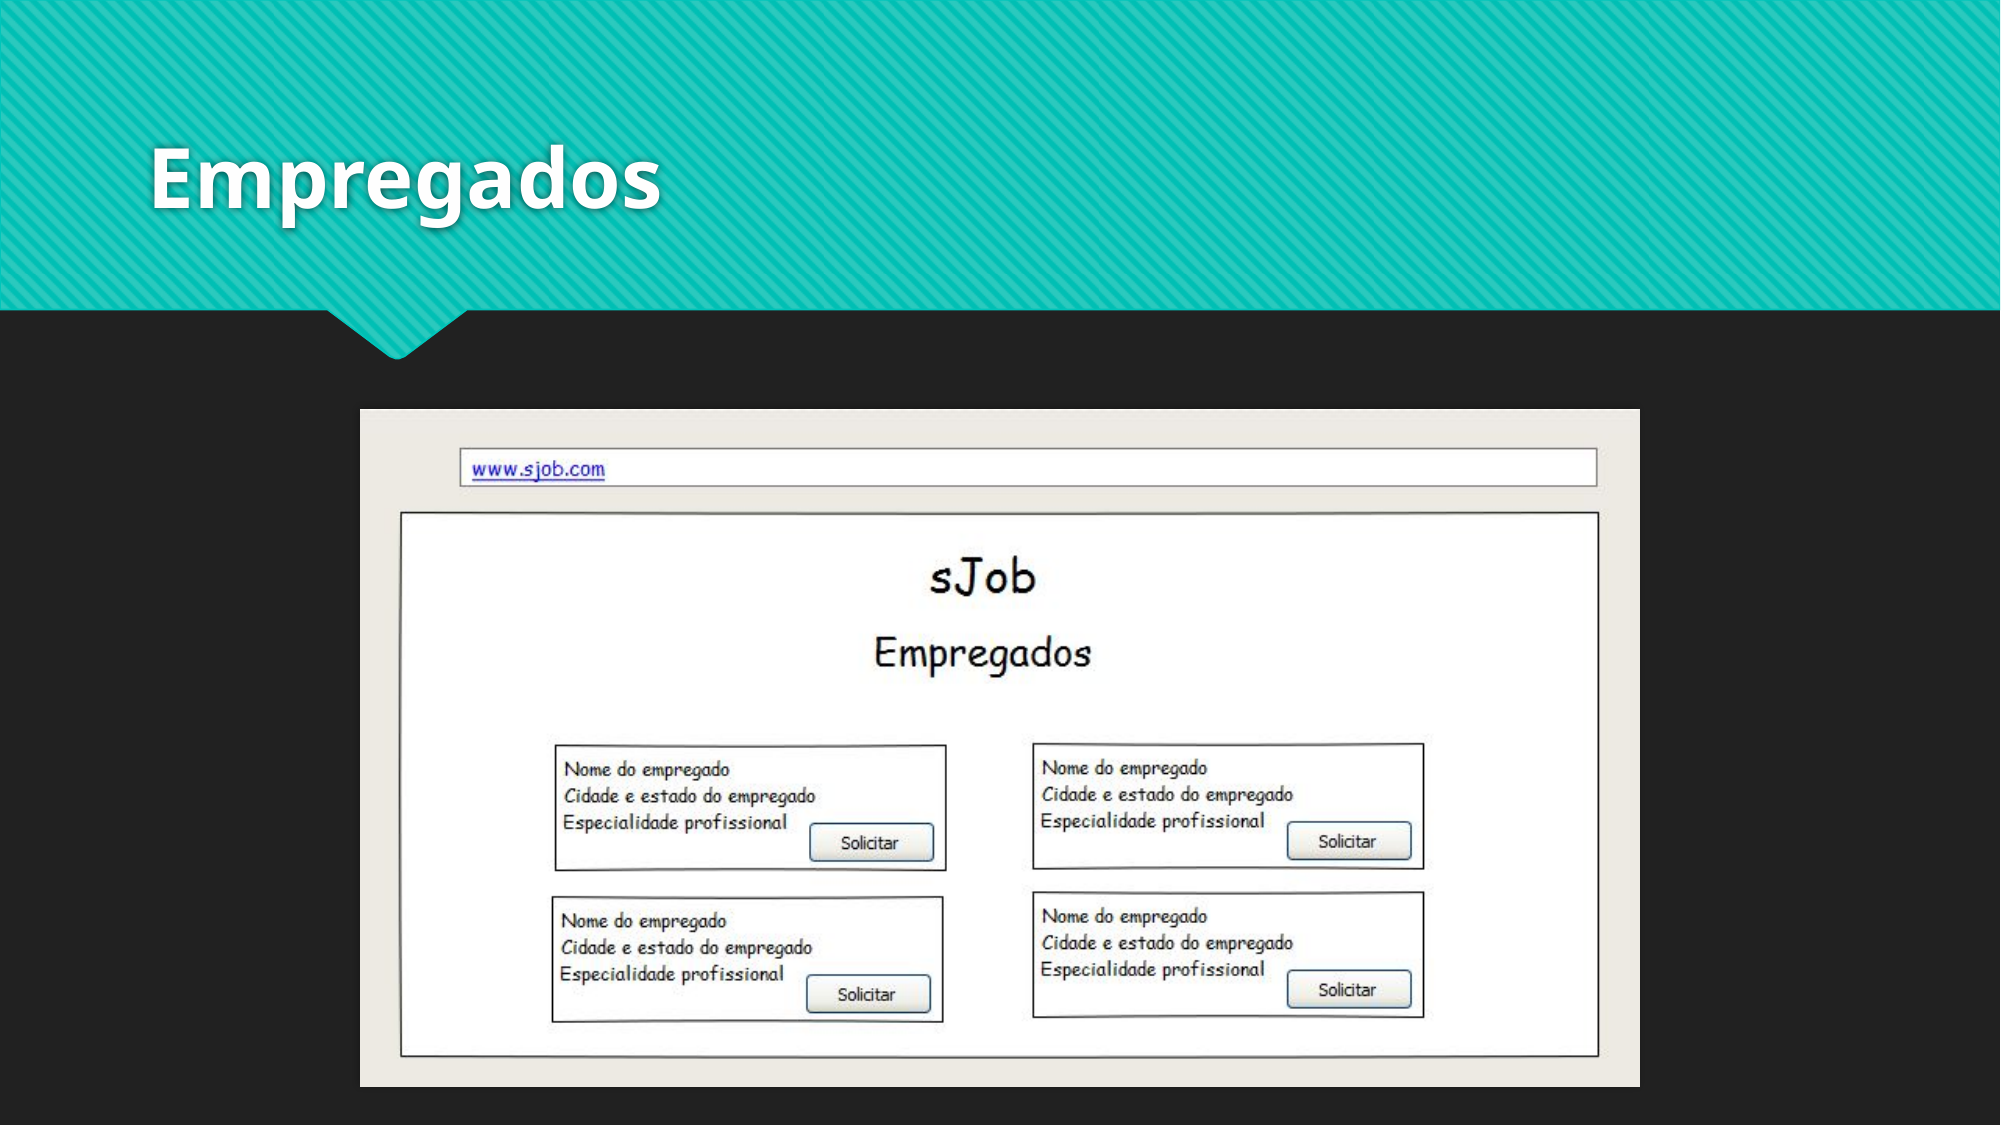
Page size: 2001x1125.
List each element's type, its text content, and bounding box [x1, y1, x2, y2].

title Empregados [132, 73, 1868, 233]
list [360, 409, 1640, 1087]
